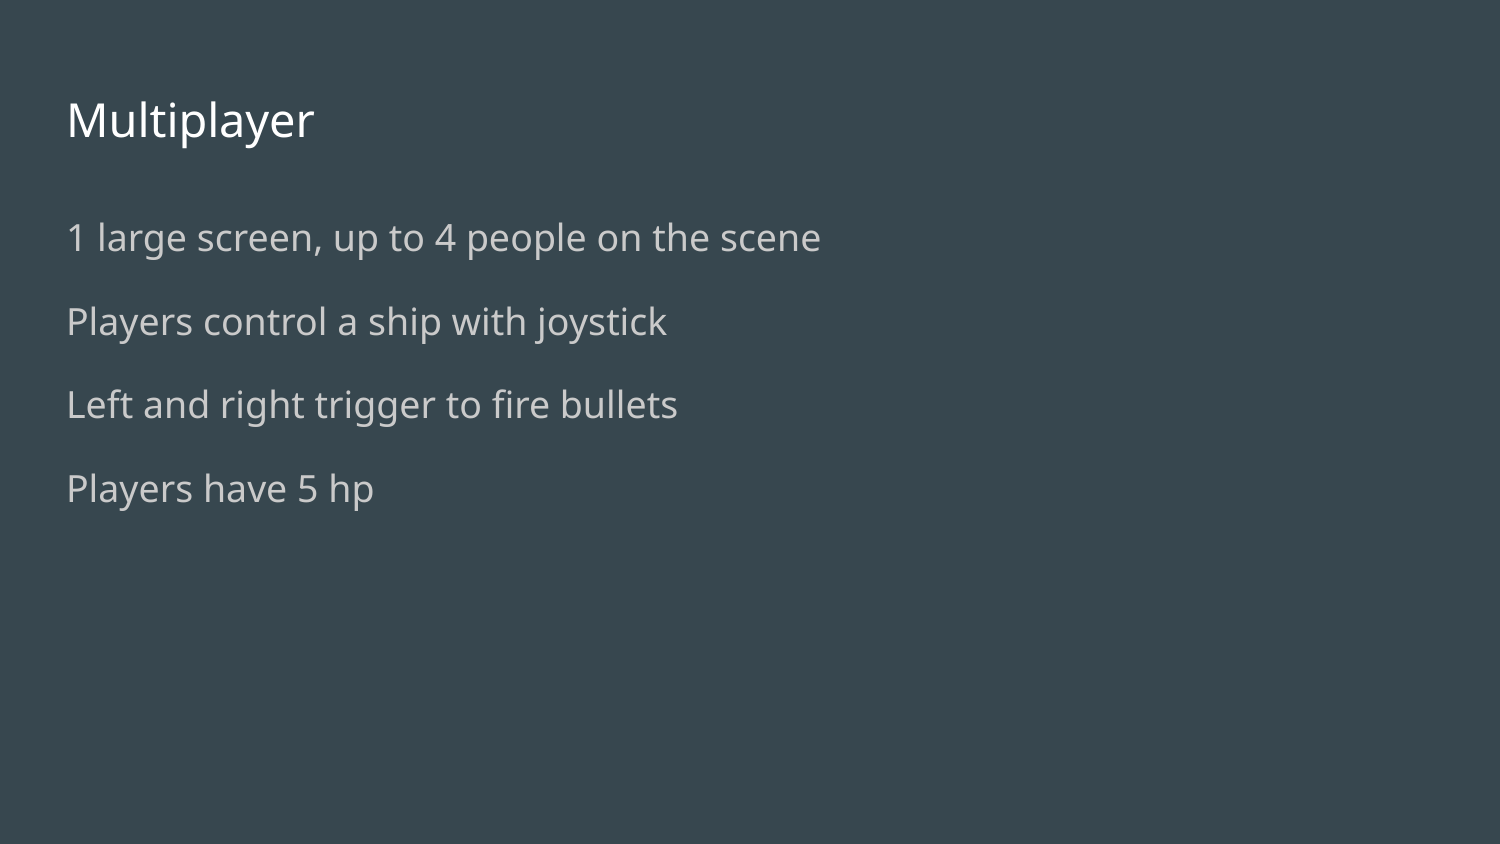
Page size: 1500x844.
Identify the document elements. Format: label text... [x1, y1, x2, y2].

title Multiplayer [51, 72, 1449, 167]
list 1 large screen, up to 4 people on the scene Players control a ship with joystick Left and right trigger to fire bullets Players have 5 hp [51, 189, 1449, 750]
